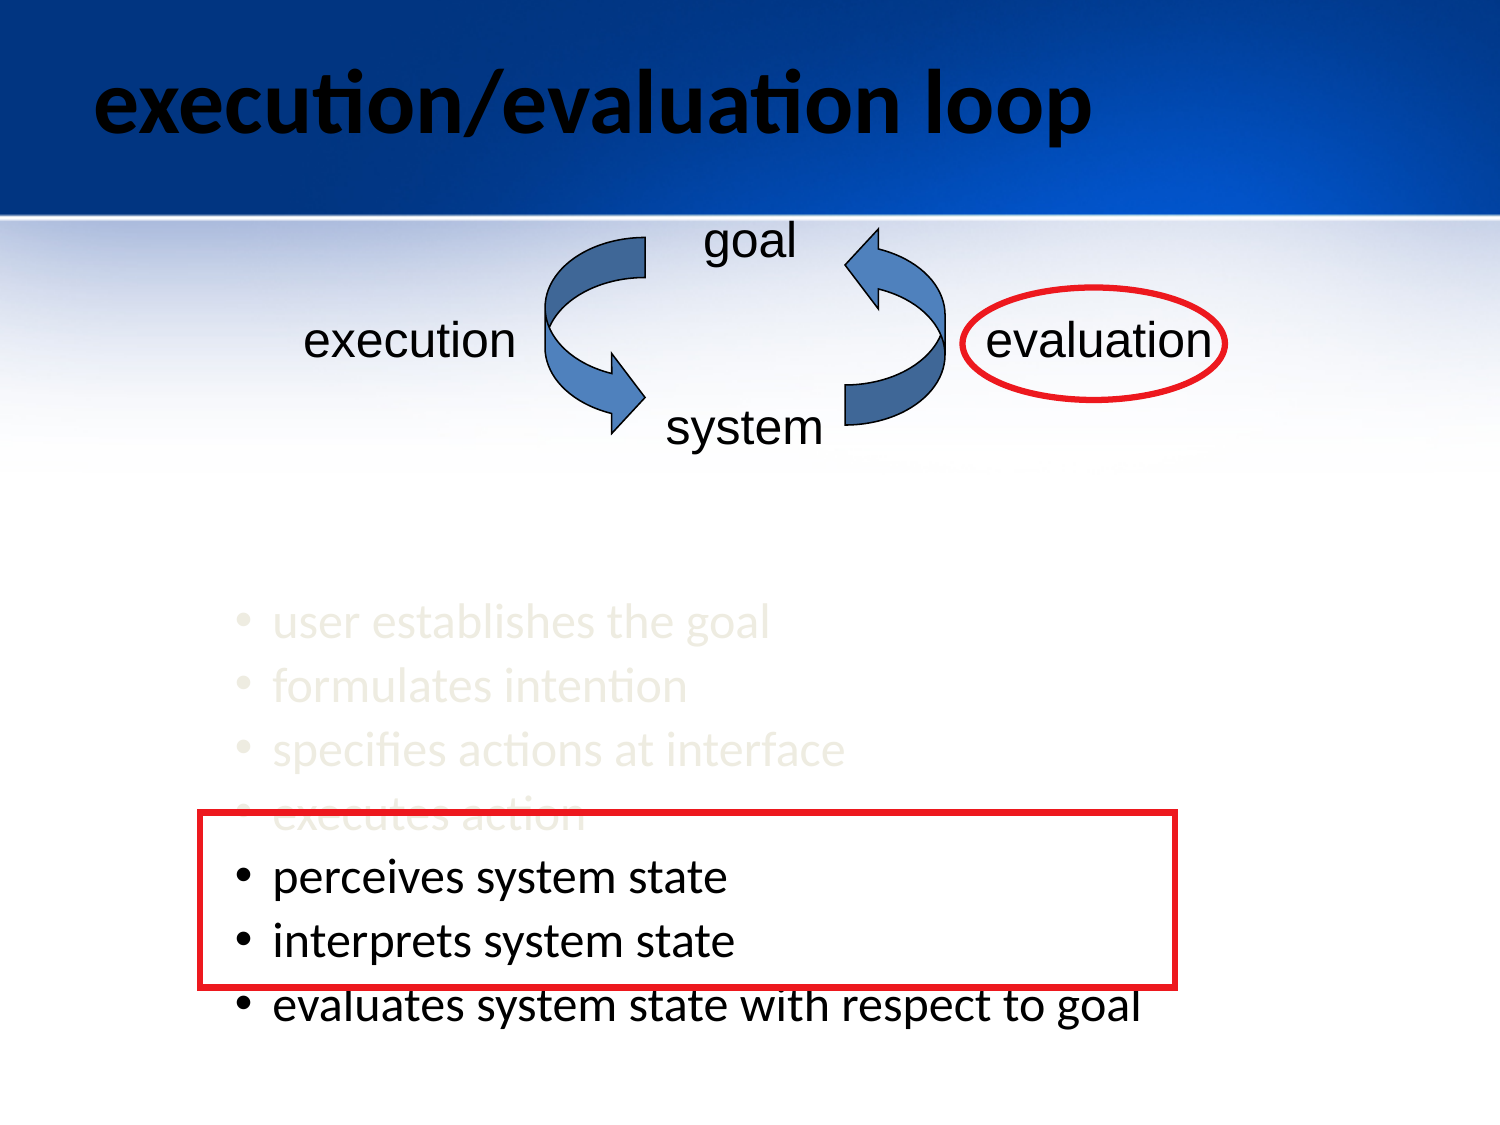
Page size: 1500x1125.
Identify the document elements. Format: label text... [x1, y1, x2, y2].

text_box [287, 199, 1229, 463]
picture [0, 0, 1500, 1125]
title execution/evaluation loop [78, 3, 1204, 191]
text_box [199, 812, 1175, 988]
list user establishes the goal formulates intention specifies actions at interface executes action perceives system state interprets system state evaluates system state with respect to goal [70, 287, 1421, 1098]
